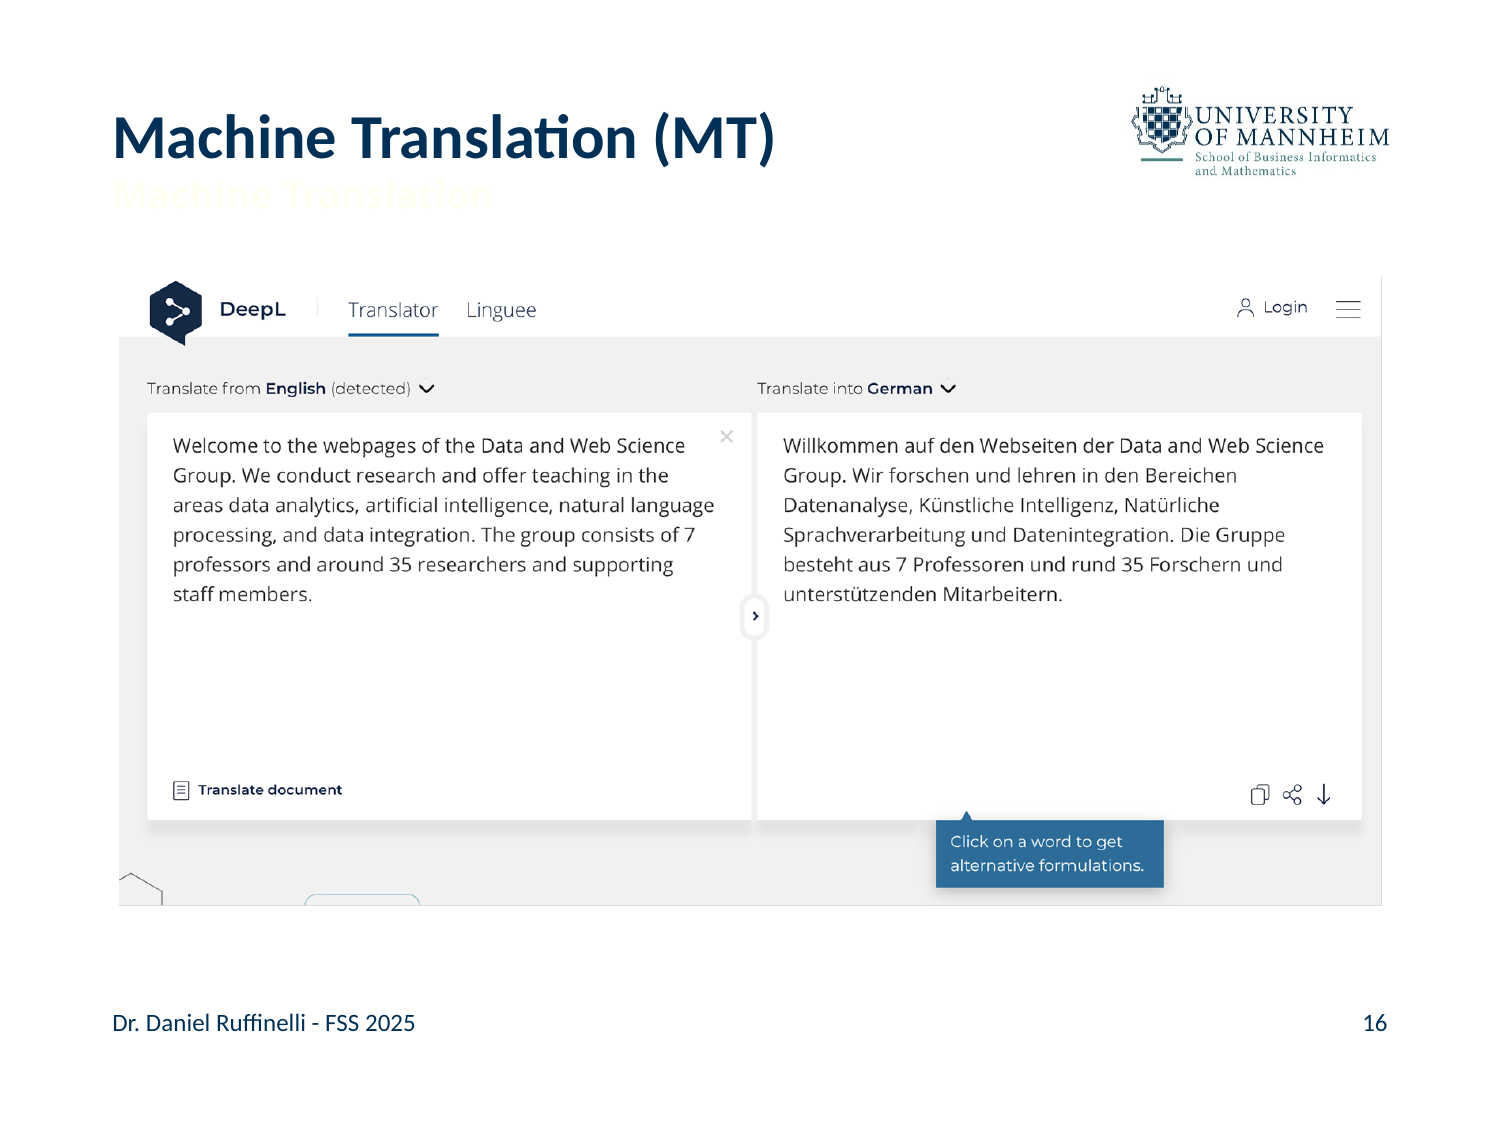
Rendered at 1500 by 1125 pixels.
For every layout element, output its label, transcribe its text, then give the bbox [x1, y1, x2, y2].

footer Dr. Daniel Ruffinelli - FSS 2025 [112, 1006, 588, 1036]
picture [1095, 57, 1425, 211]
title Machine Translation (MT) Machine Translation [112, 95, 1102, 188]
picture [118, 276, 1382, 906]
slide_number 16 [1214, 1006, 1388, 1036]
